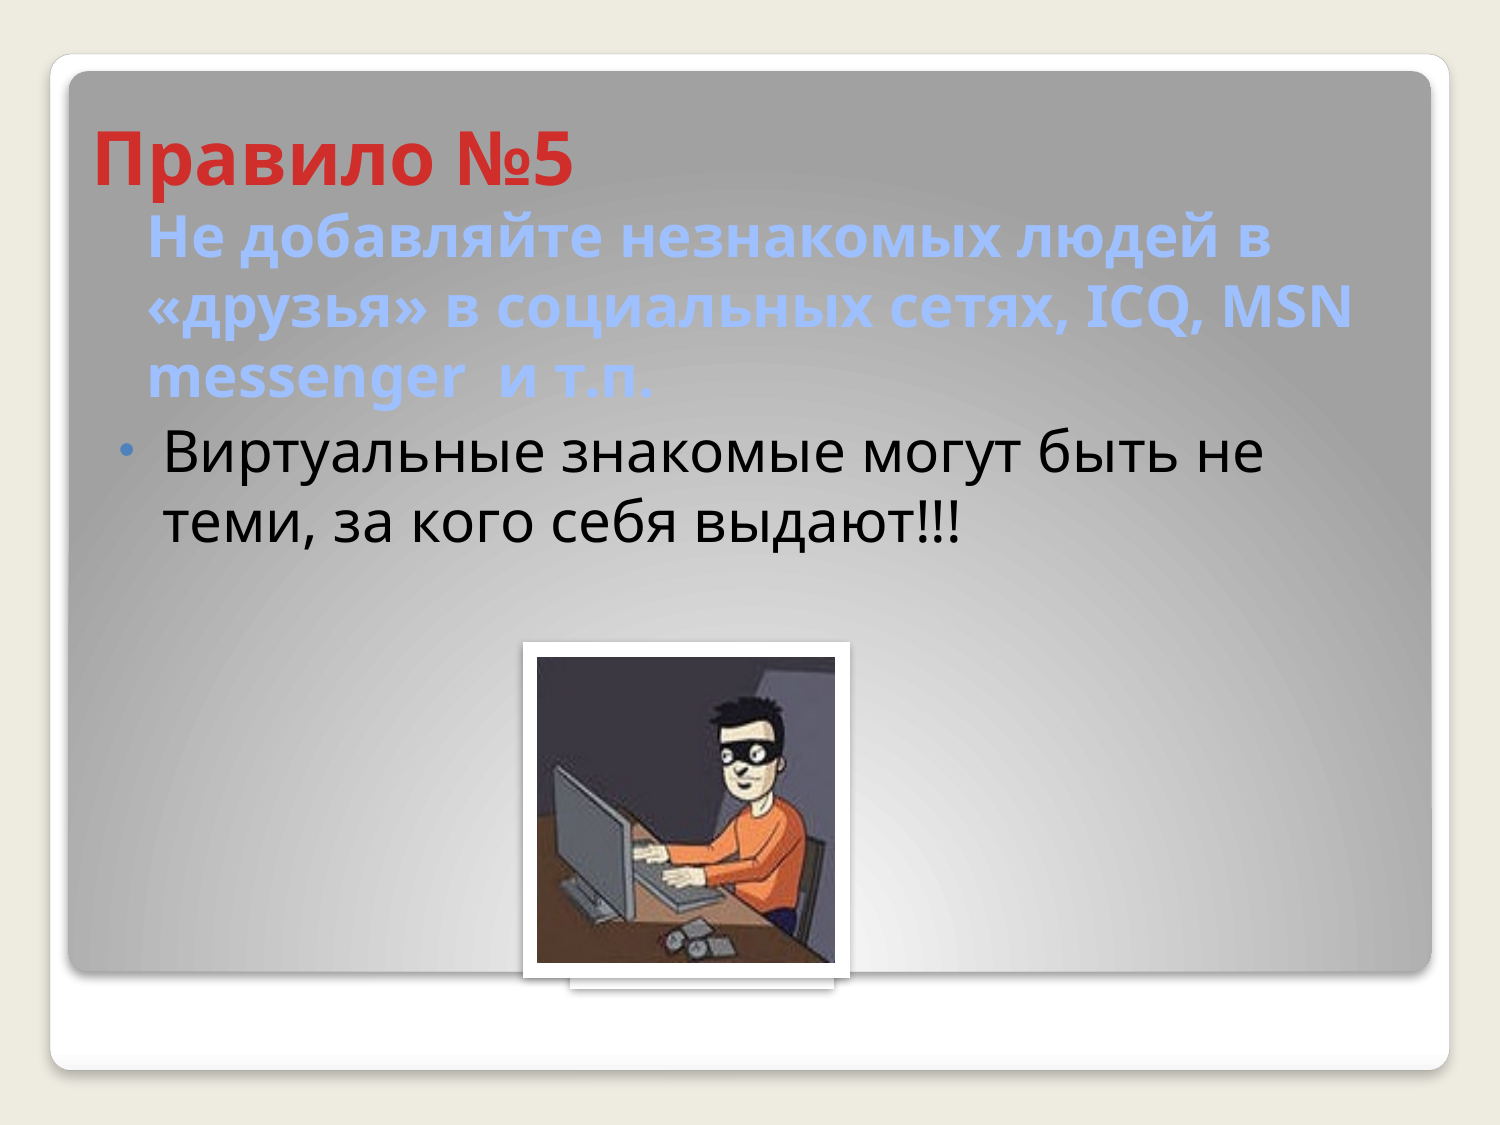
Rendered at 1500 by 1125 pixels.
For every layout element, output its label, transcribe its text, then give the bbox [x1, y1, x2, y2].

title Правило №5 [76, 90, 1424, 209]
picture [537, 656, 836, 975]
list Не добавляйте незнакомых людей в «друзья» в социальных сетях, ICQ, MSN messenger и т.п. Виртуальные знакомые могут быть не теми, за кого себя выдают!!! [88, 184, 1424, 1059]
